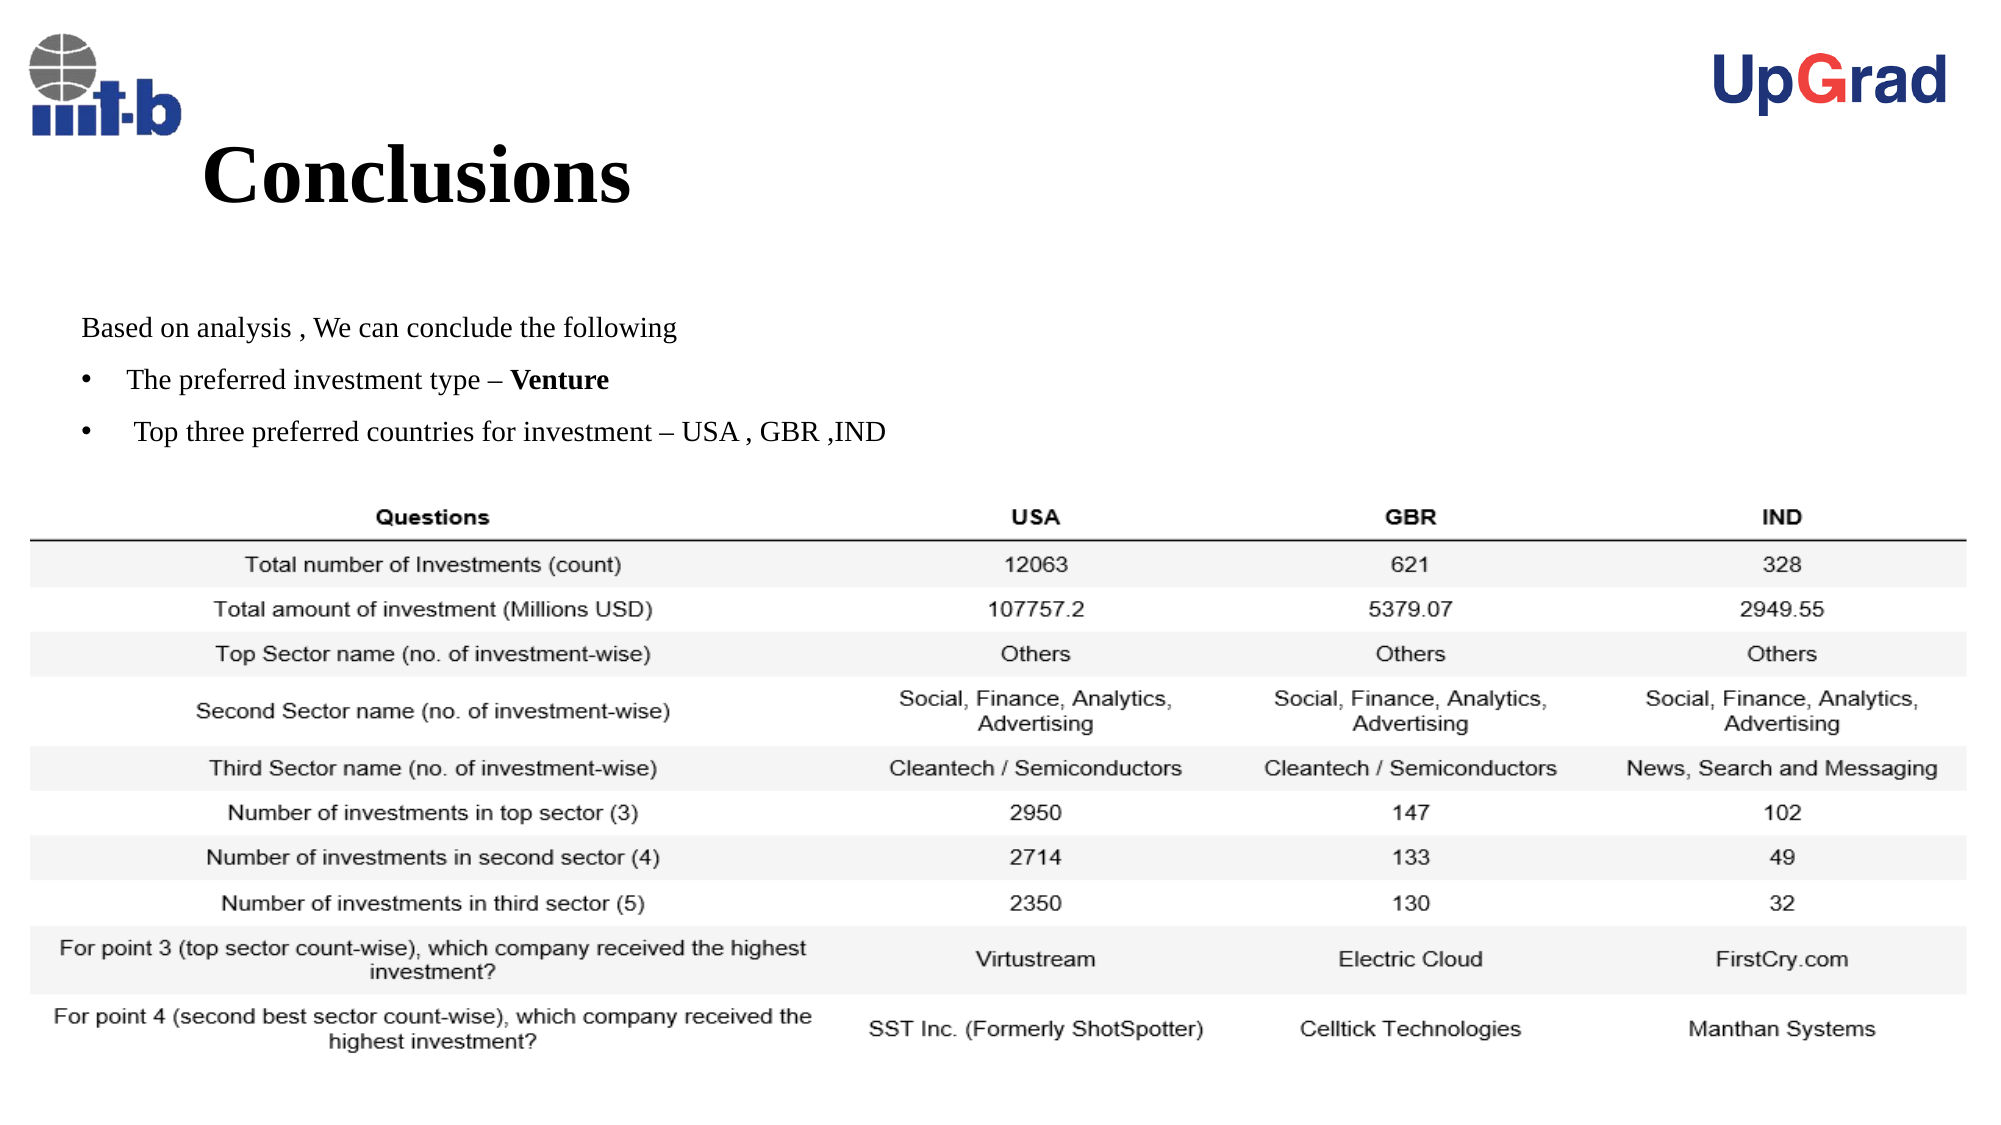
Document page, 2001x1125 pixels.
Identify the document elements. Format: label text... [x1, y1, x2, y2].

picture [1714, 53, 1952, 116]
list Based on analysis , We can conclude the following The preferred investment type – Venture Top three preferred countries for investment – USA , GBR ,IND [66, 304, 1899, 469]
picture [0, 29, 208, 163]
title Conclusions [186, 104, 1715, 246]
picture [30, 469, 1970, 1060]
